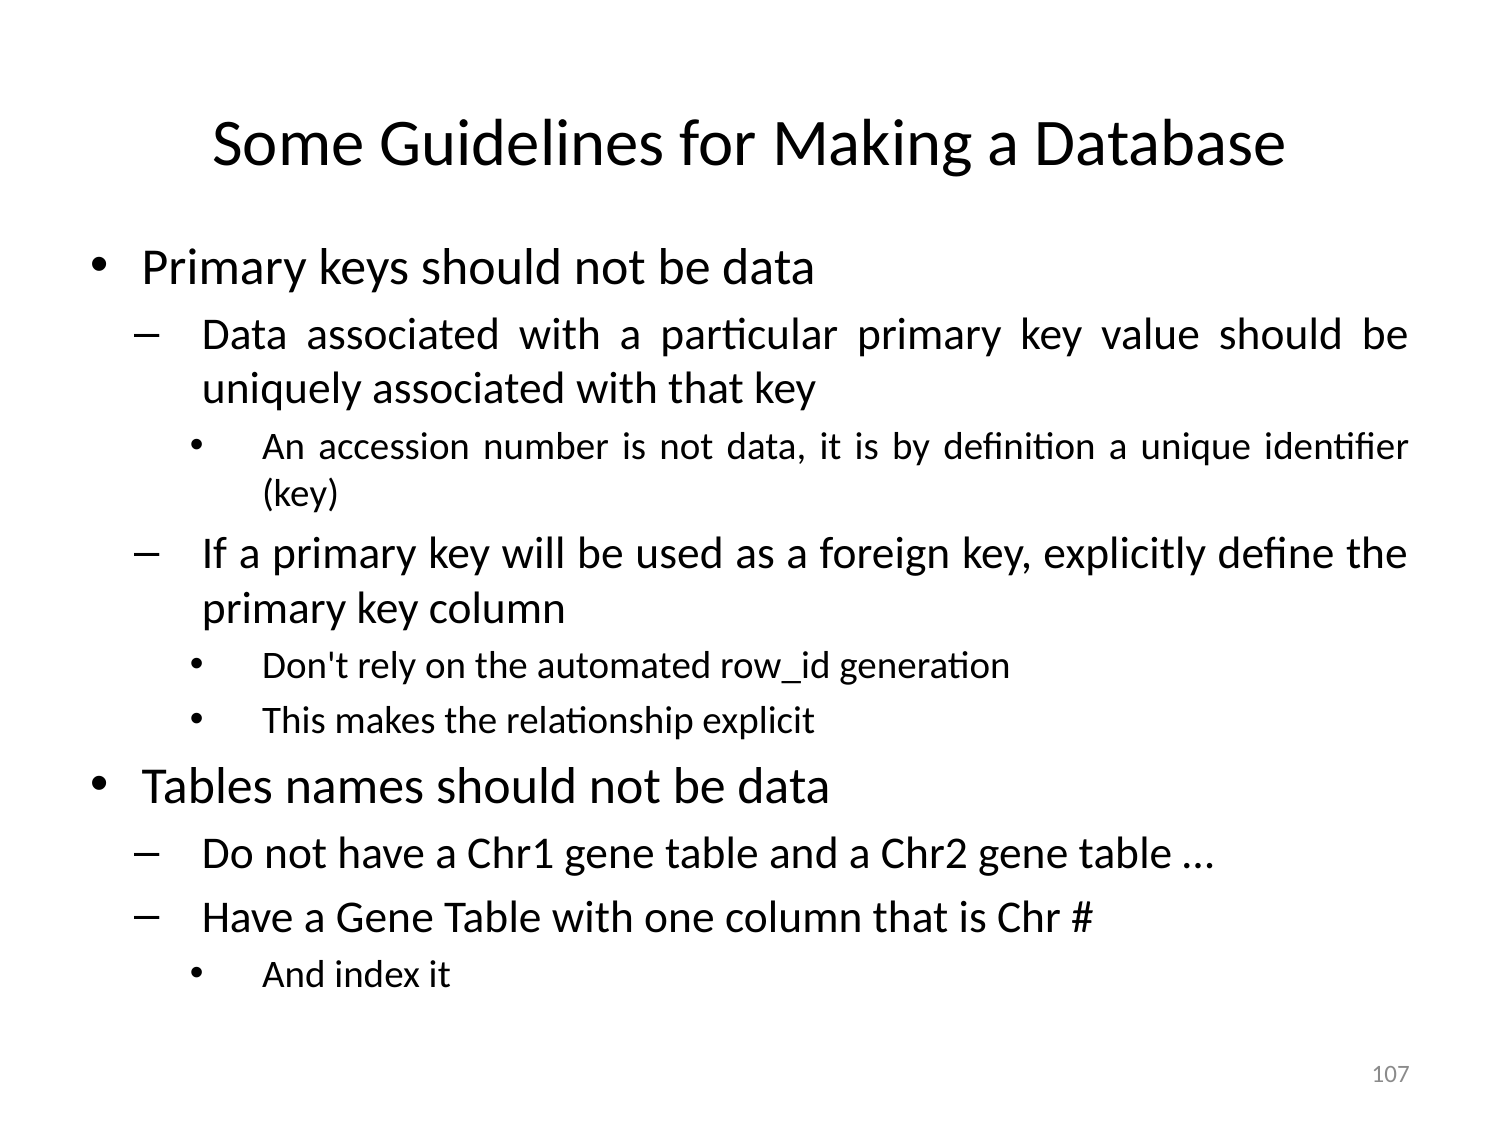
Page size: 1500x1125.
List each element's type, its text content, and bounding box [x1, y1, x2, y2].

list Primary keys should not be data Data associated with a particular primary key value should be uniquely associated with that key An accession number is not data, it is by definition a unique identifier (key) If a primary key will be used as a foreign key, explicitly define the primary key column Don't rely on the automated row_id generation This makes the relationship explicit Tables names should not be data Do not have a Chr1 gene table and a Chr2 gene table … Have a Gene Table with one column that is Chr # And index it [75, 224, 1425, 1005]
slide_number 107 [1074, 1042, 1425, 1103]
title Some Guidelines for Making a Database [75, 45, 1425, 224]
